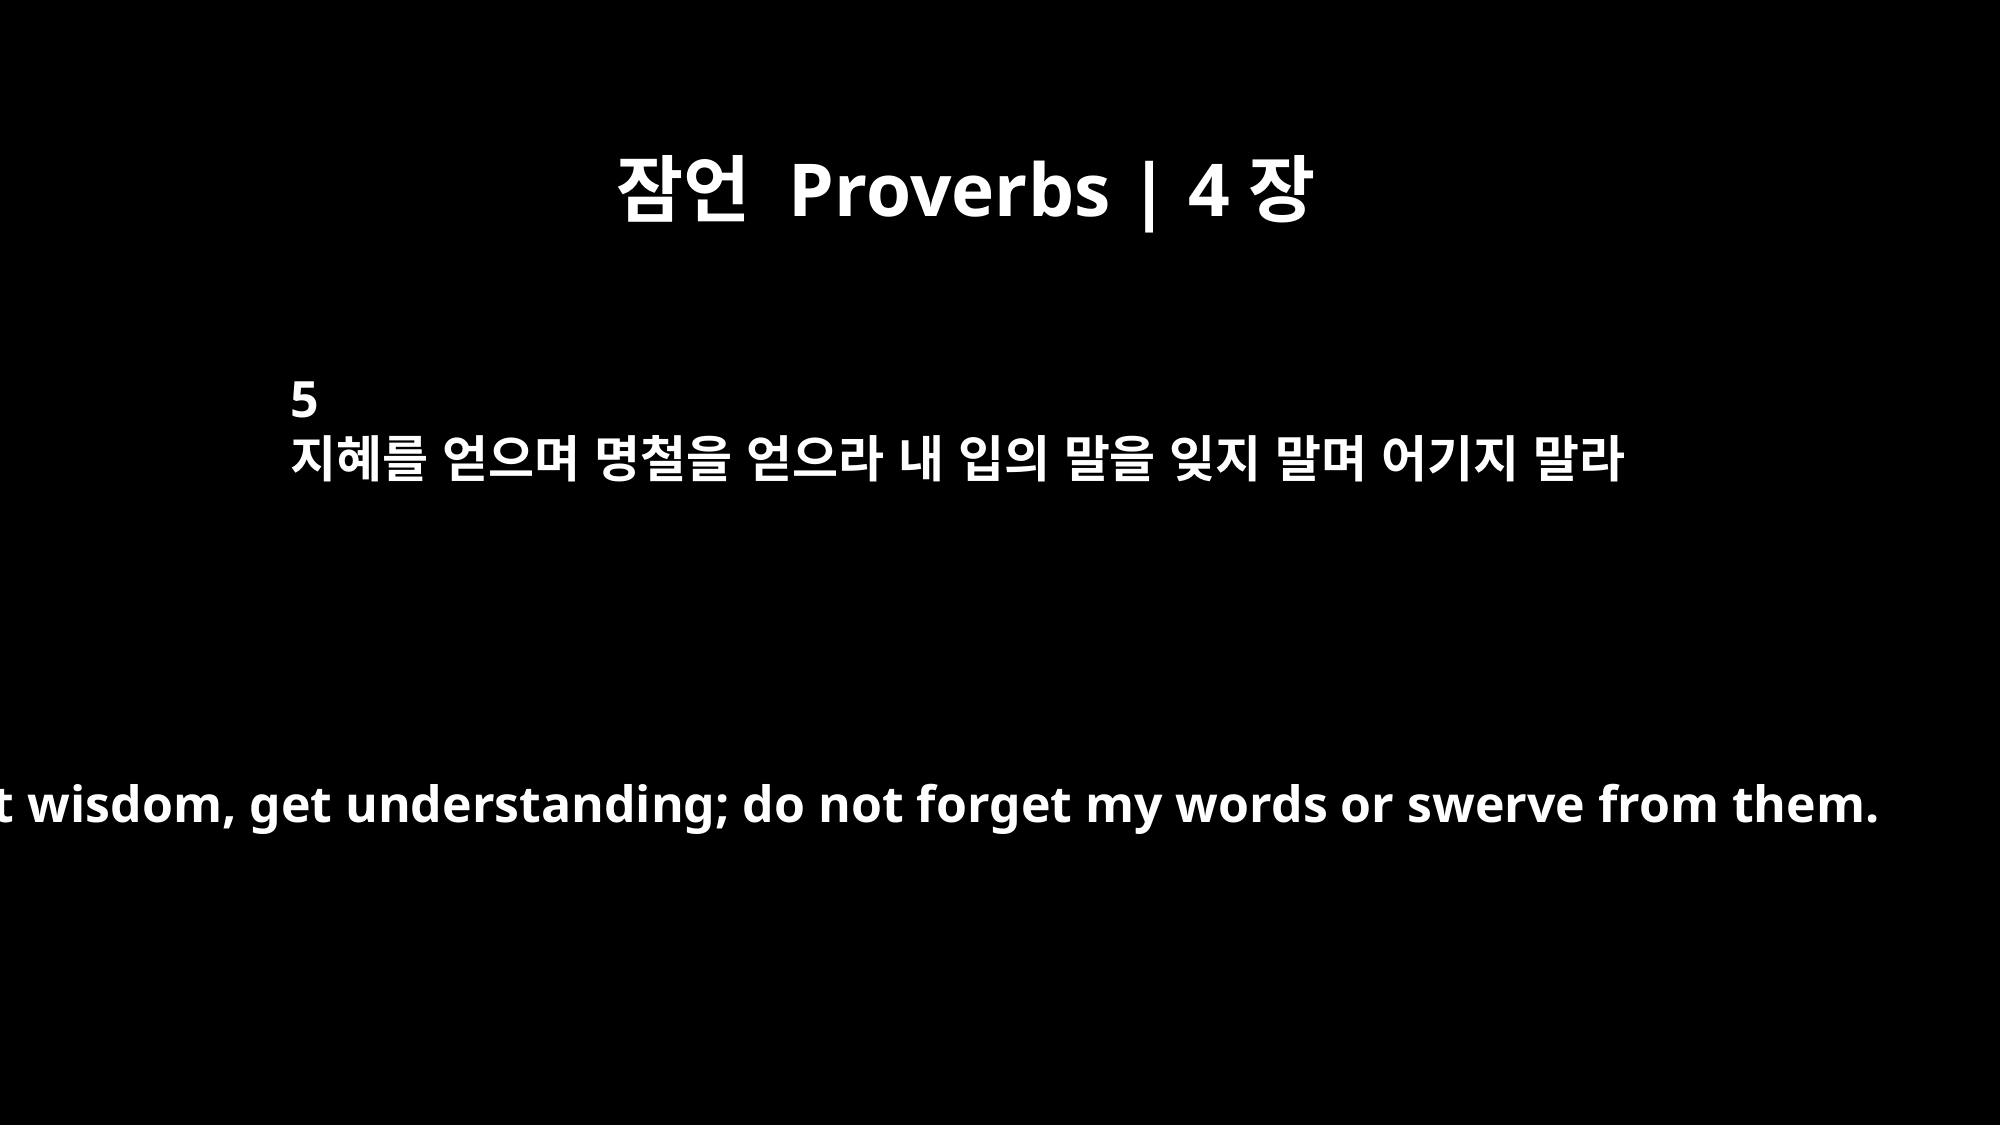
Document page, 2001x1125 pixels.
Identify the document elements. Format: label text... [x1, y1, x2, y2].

text_box 잠언 Proverbs | 4장 [601, 136, 1331, 239]
text_box 5 지혜를 얻으며 명철을 얻으라 내 입의 말을 잊지 말며 어기지 말라 [275, 359, 1642, 495]
text_box Get wisdom, get understanding; do not forget my words or swerve from them. [0, 764, 1896, 840]
